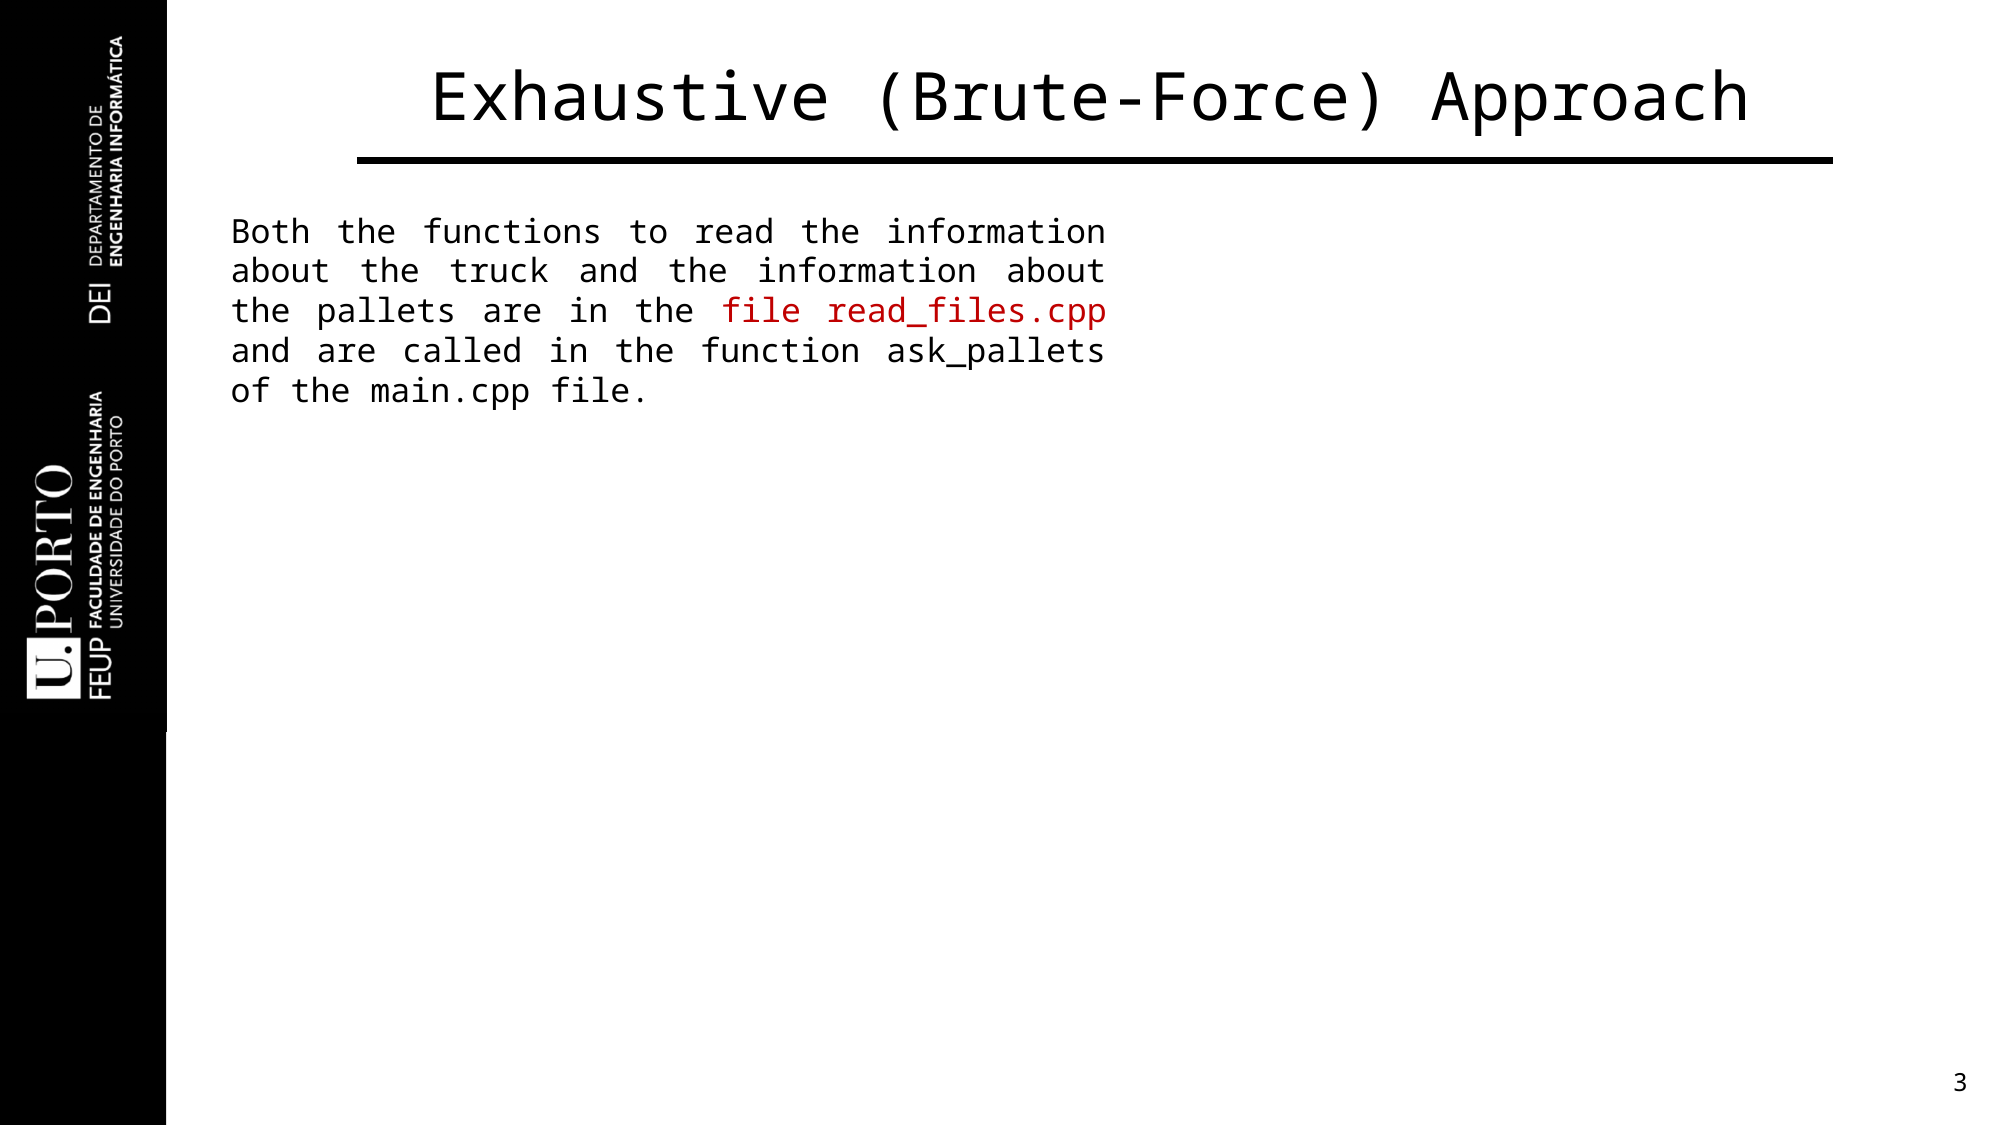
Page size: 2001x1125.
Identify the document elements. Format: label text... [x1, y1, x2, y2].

text_box 3 [1938, 1044, 1979, 1105]
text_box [0, 0, 167, 1125]
text_box Both the functions to read the information about the truck and the information about the pallets are in the file read_files.cpp and are called in the function ask_pallets of the main.cpp file. [215, 202, 1122, 417]
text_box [356, 11, 1834, 161]
